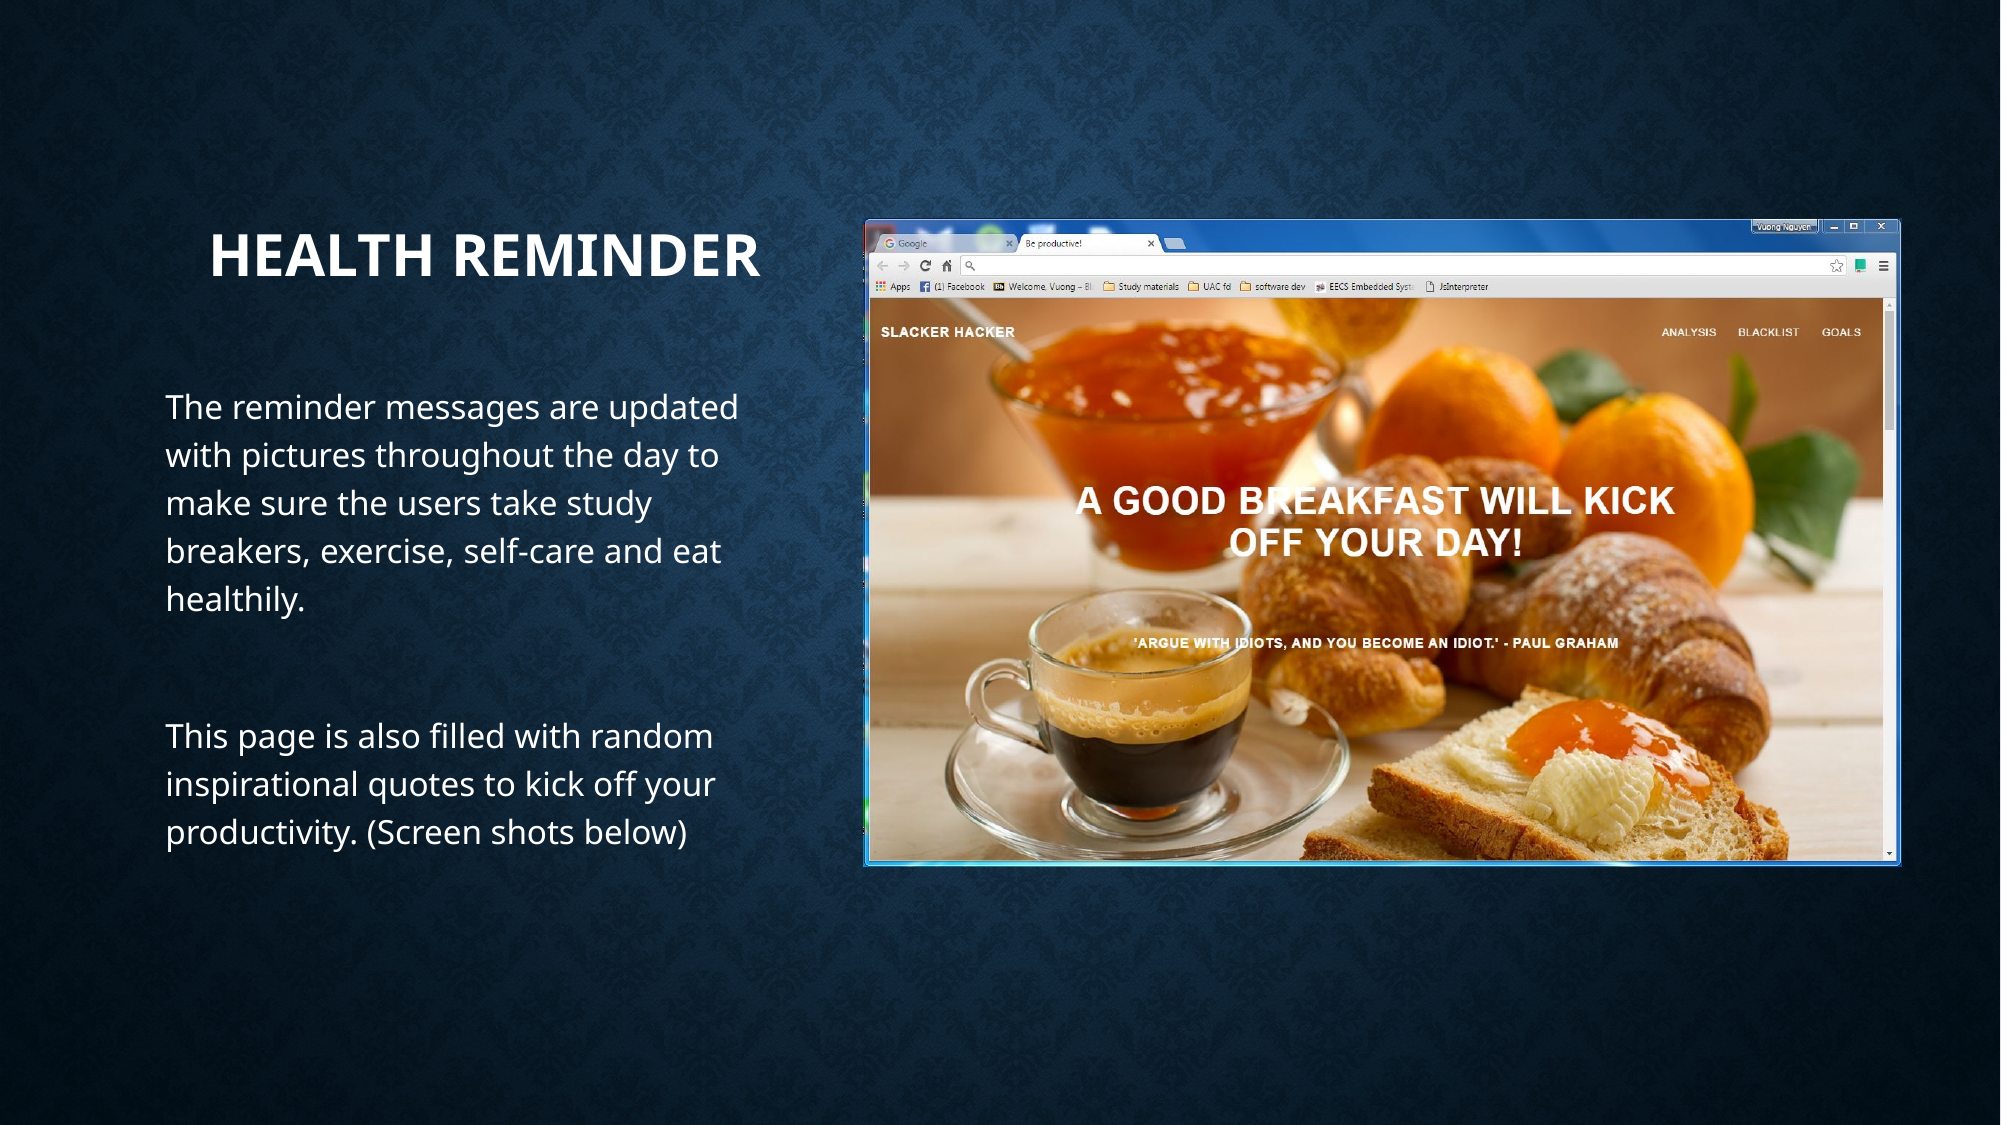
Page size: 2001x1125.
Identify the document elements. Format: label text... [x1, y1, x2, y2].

title Health reminder [150, 99, 820, 297]
list The reminder messages are updated with pictures throughout the day to make sure the users take study breakers, exercise, self-care and eat healthily. This page is also filled with random inspirational quotes to kick off your productivity. (Screen shots below) [150, 370, 820, 1008]
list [862, 218, 1902, 867]
